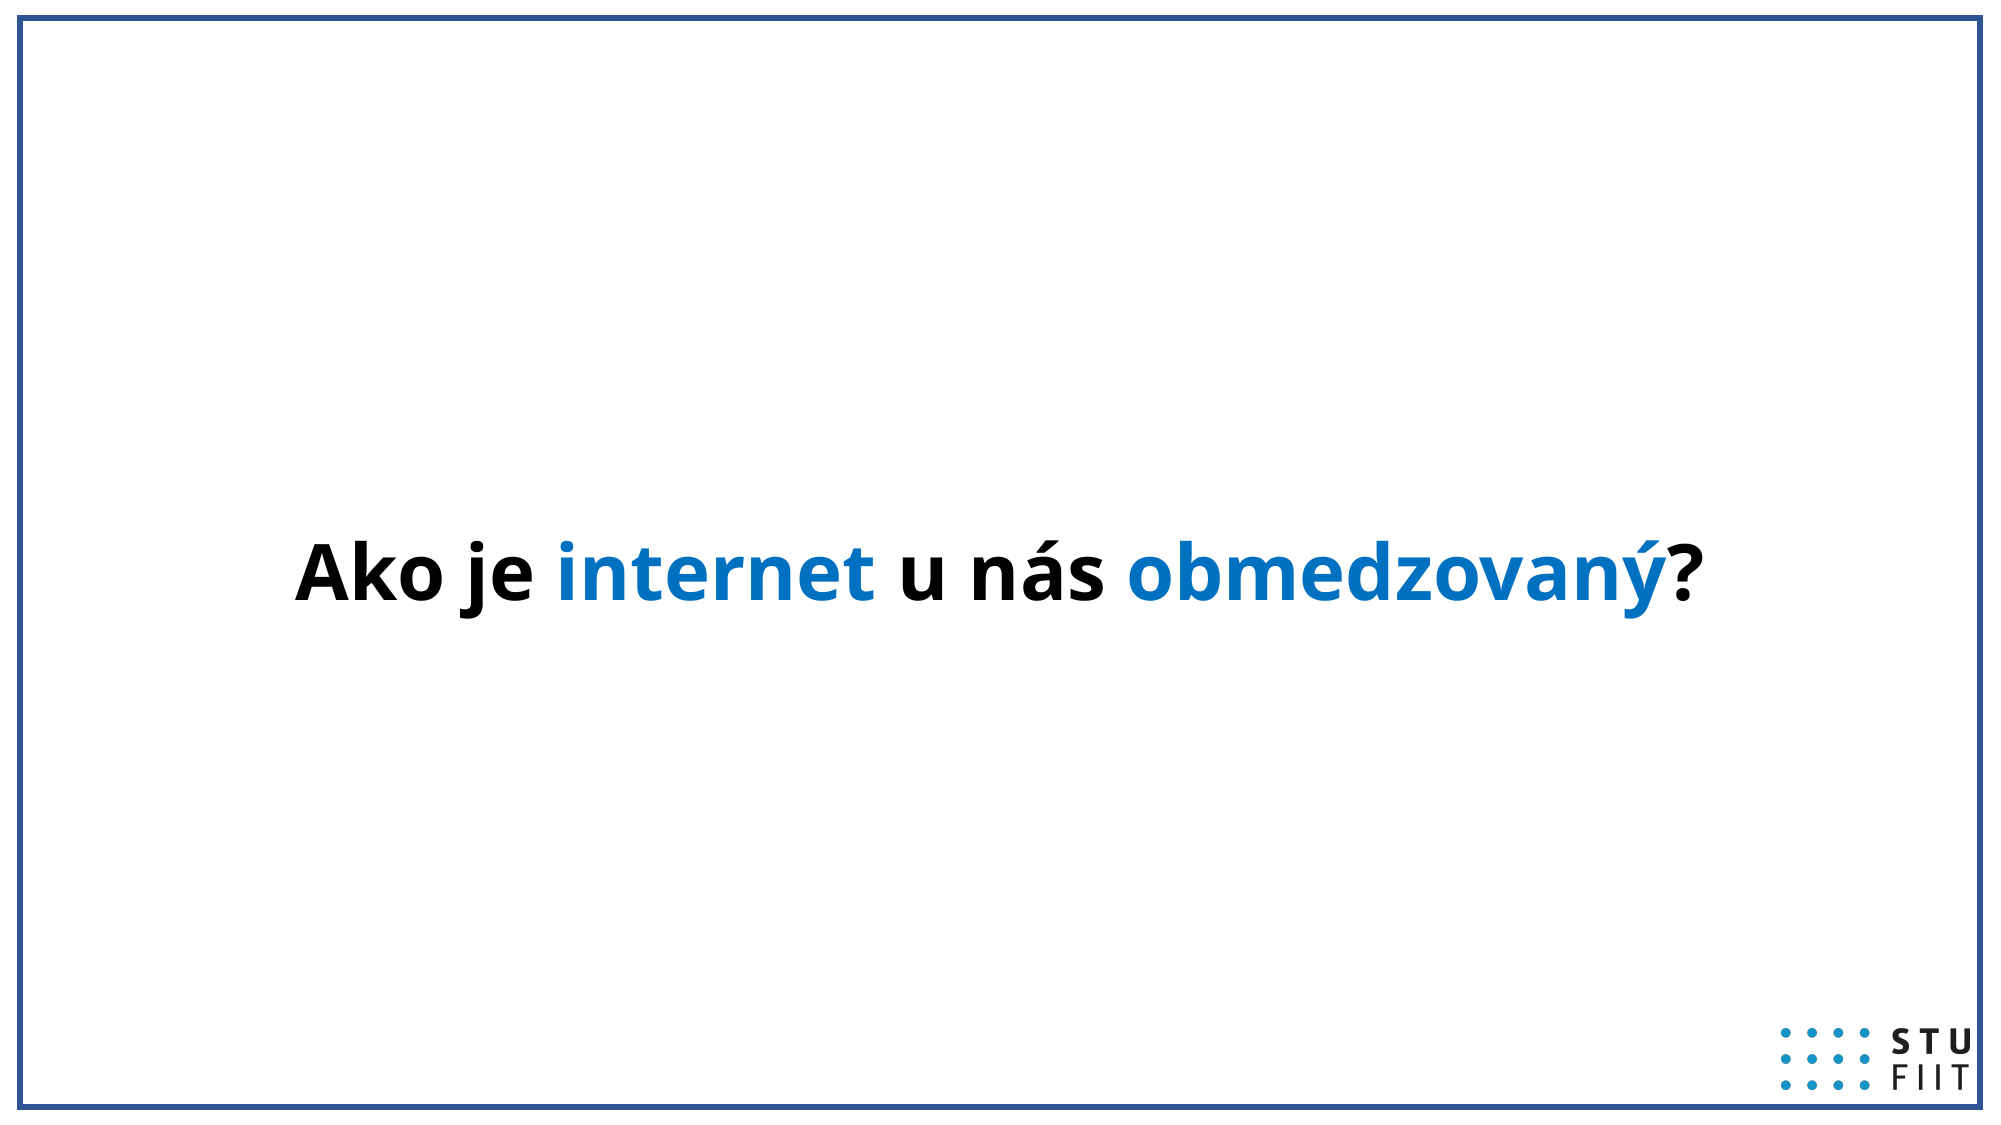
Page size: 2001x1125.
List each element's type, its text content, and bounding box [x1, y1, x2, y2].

title Ako je internet u nás obmedzovaný? [166, 494, 1835, 657]
picture [1781, 1028, 1970, 1090]
text_box [19, 17, 1981, 1108]
